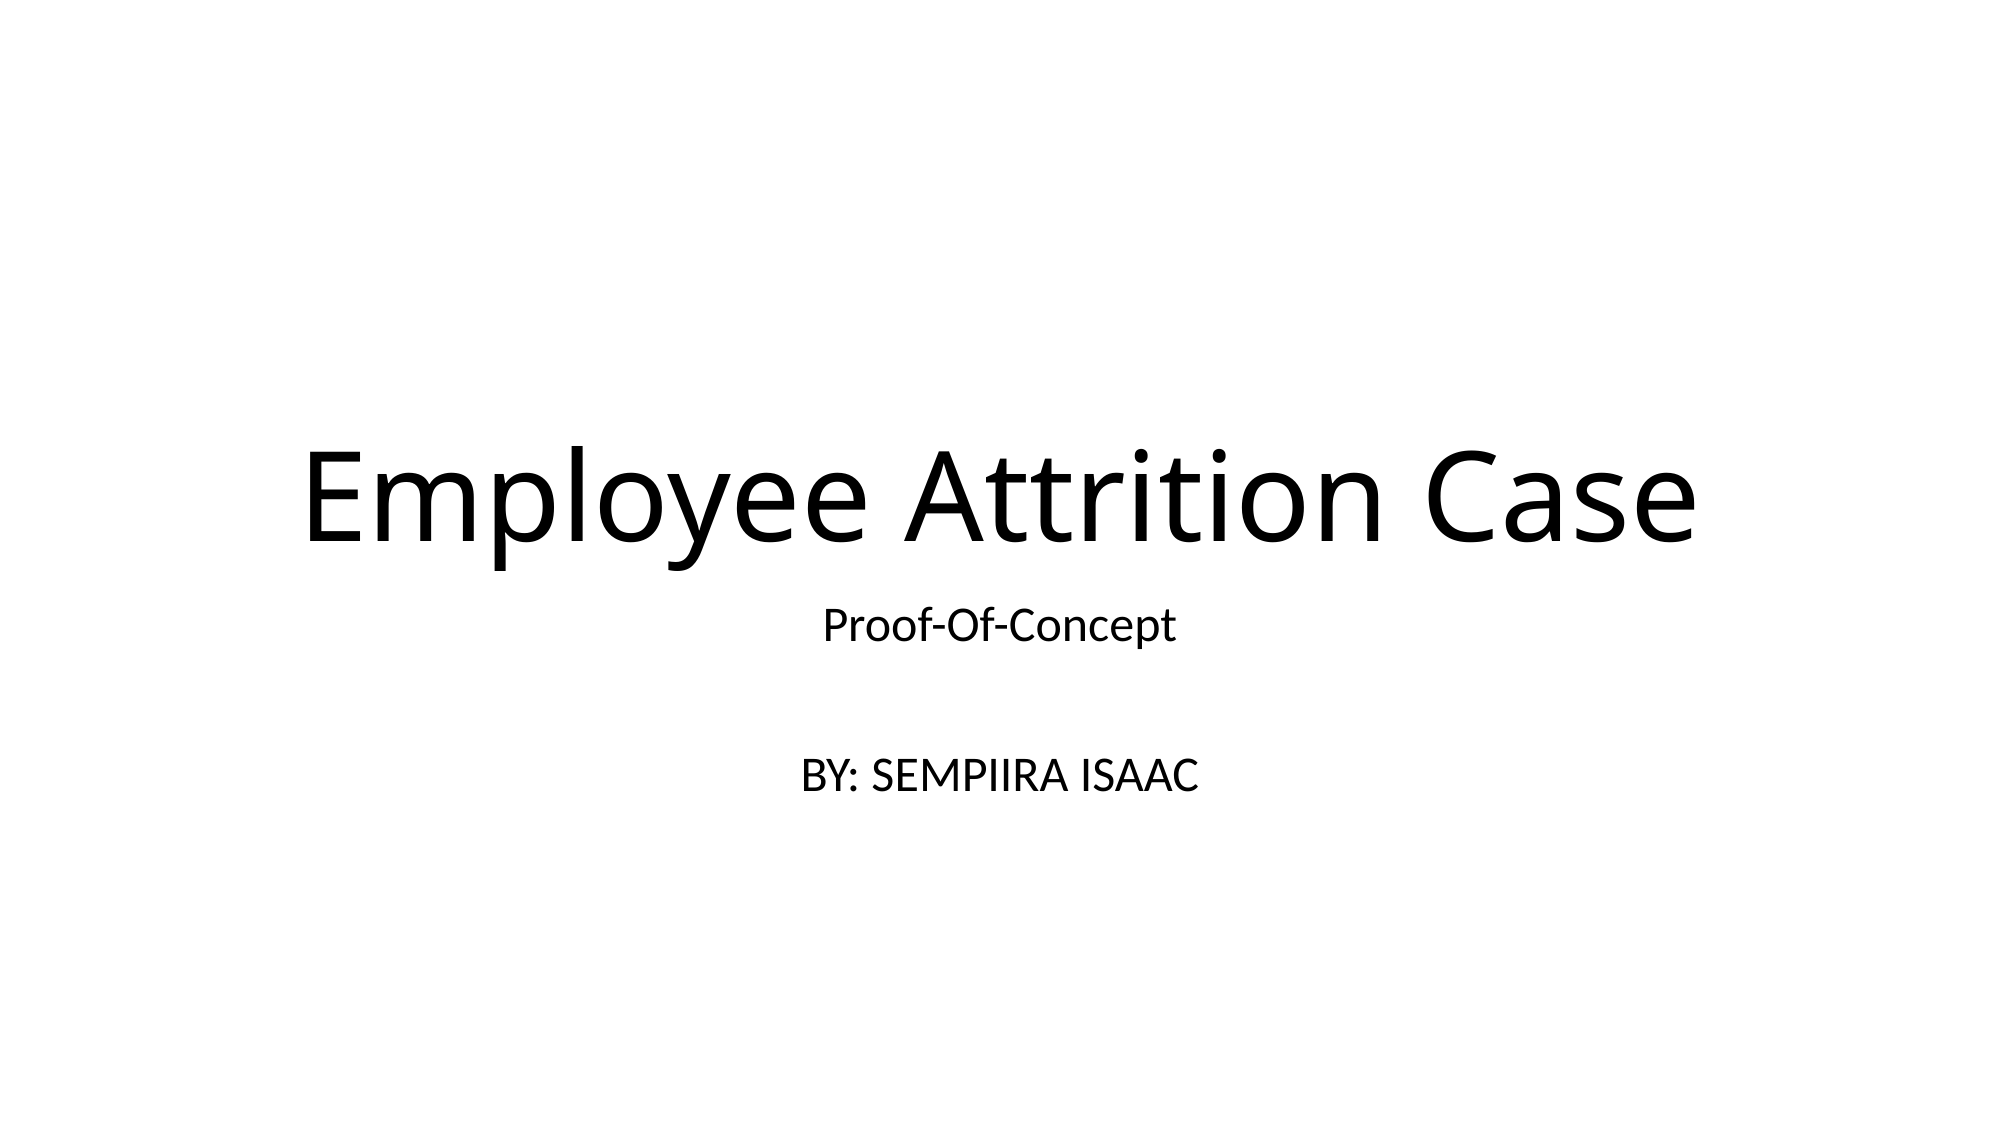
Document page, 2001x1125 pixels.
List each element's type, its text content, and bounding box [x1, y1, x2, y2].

title Employee Attrition Case [249, 184, 1750, 576]
subtitle Proof-Of-Concept BY: SEMPIIRA ISAAC [249, 590, 1750, 863]
